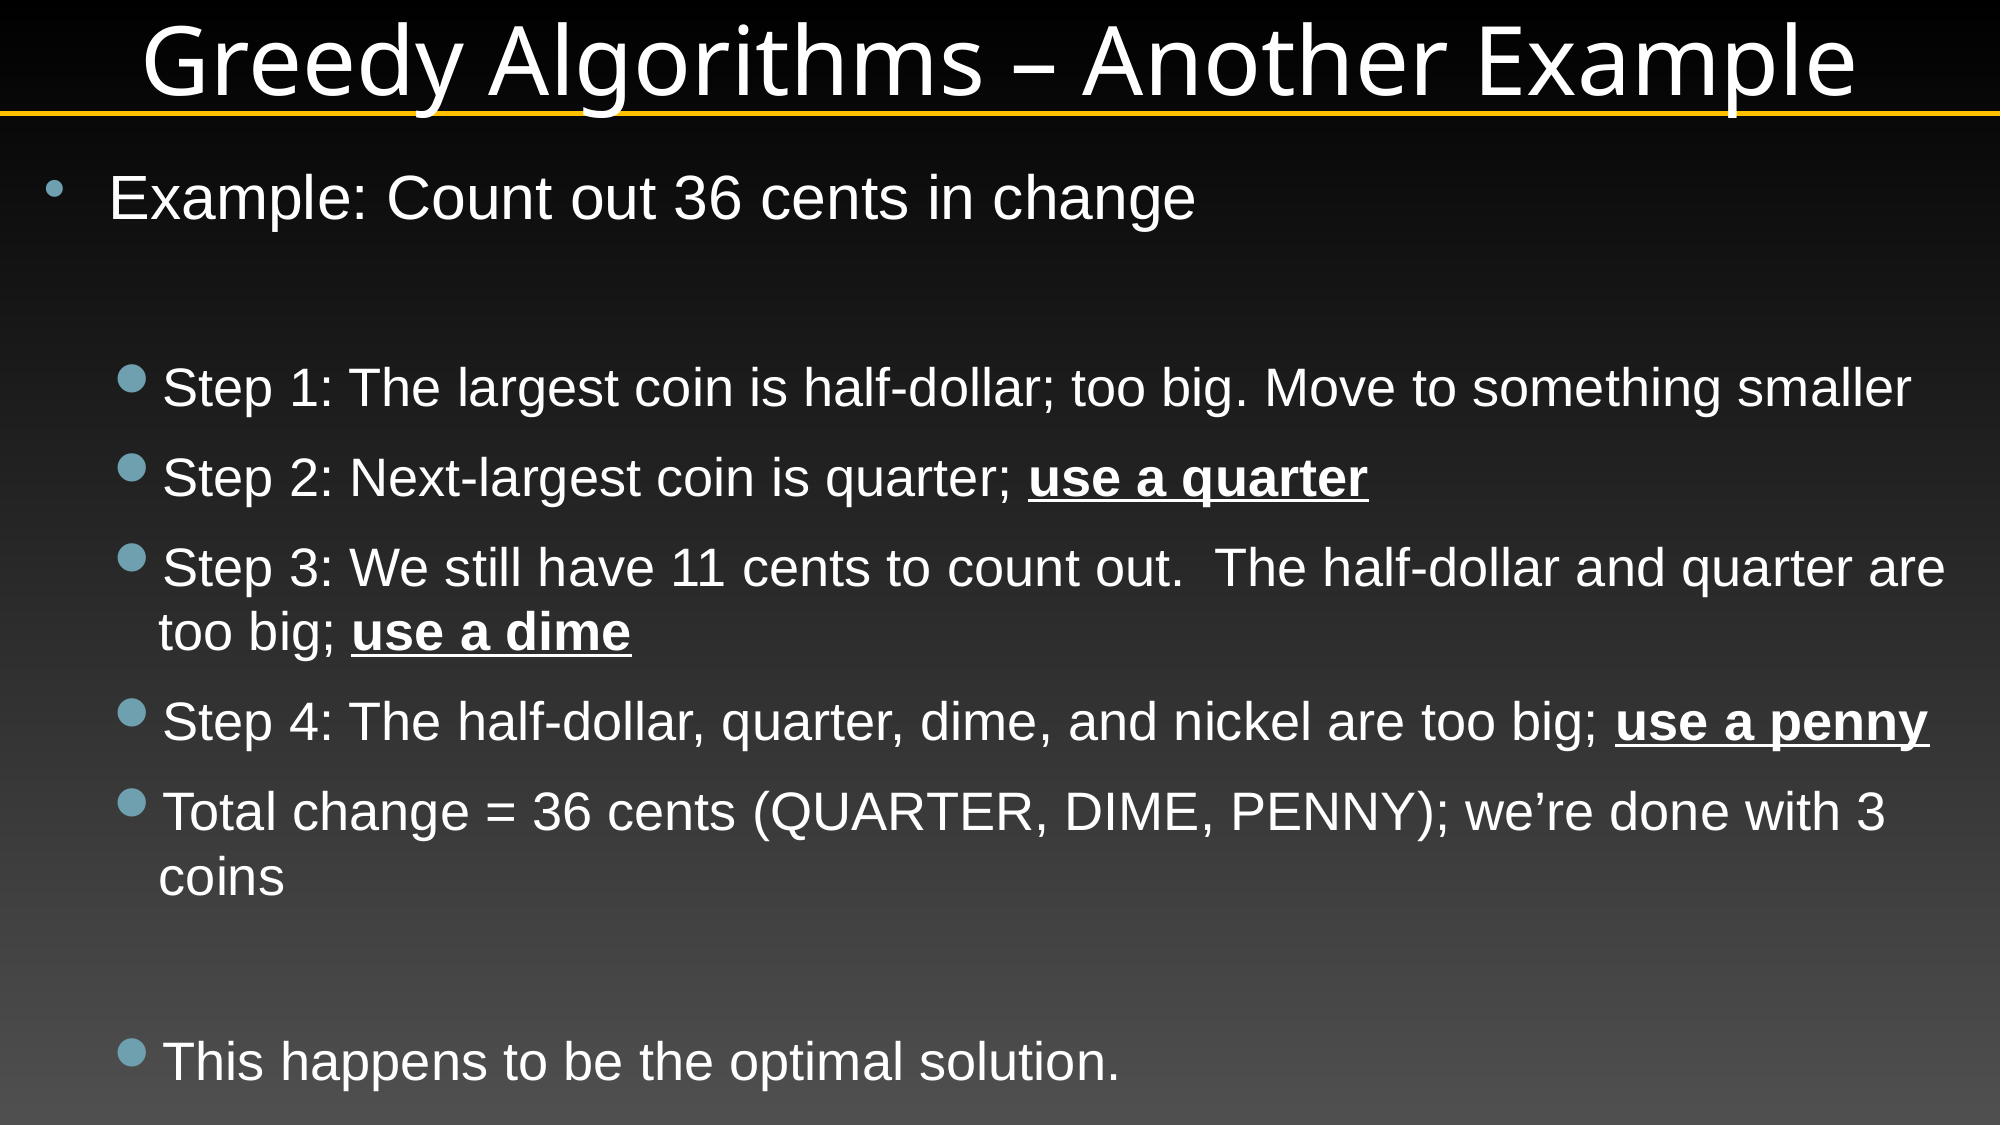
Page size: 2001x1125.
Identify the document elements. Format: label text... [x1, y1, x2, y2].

list Example: Count out 36 cents in change Step 1: The largest coin is half-dollar; too big. Move to something smaller Step 2: Next-largest coin is quarter; use a quarter Step 3: We still have 11 cents to count out. The half-dollar and quarter are too big; use a dime Step 4: The half-dollar, quarter, dime, and nickel are too big; use a penny Total change = 36 cents (QUARTER, DIME, PENNY); we’re done with 3 coins This happens to be the optimal solution. [24, 149, 1976, 1069]
title Greedy Algorithms – Another Example [0, 0, 2000, 114]
